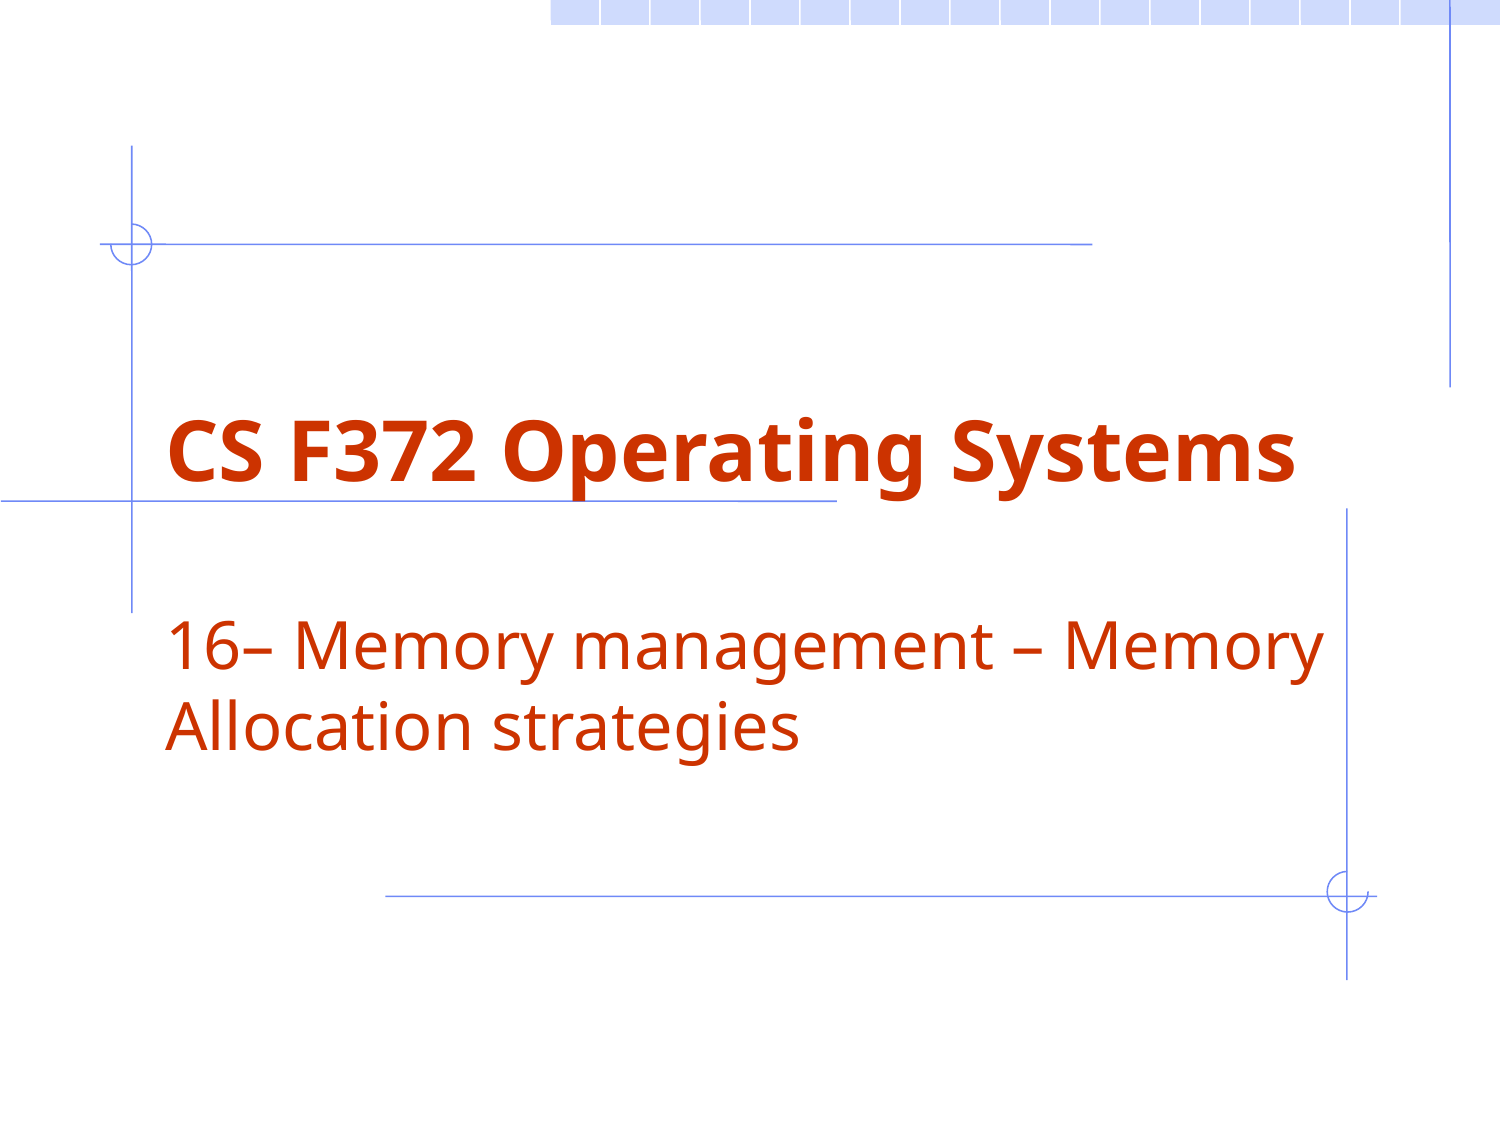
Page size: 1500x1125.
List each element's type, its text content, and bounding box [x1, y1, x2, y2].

subtitle 16– Memory management – Memory Allocation strategies [150, 595, 1400, 709]
title CS F372 Operating Systems [150, 295, 1350, 595]
